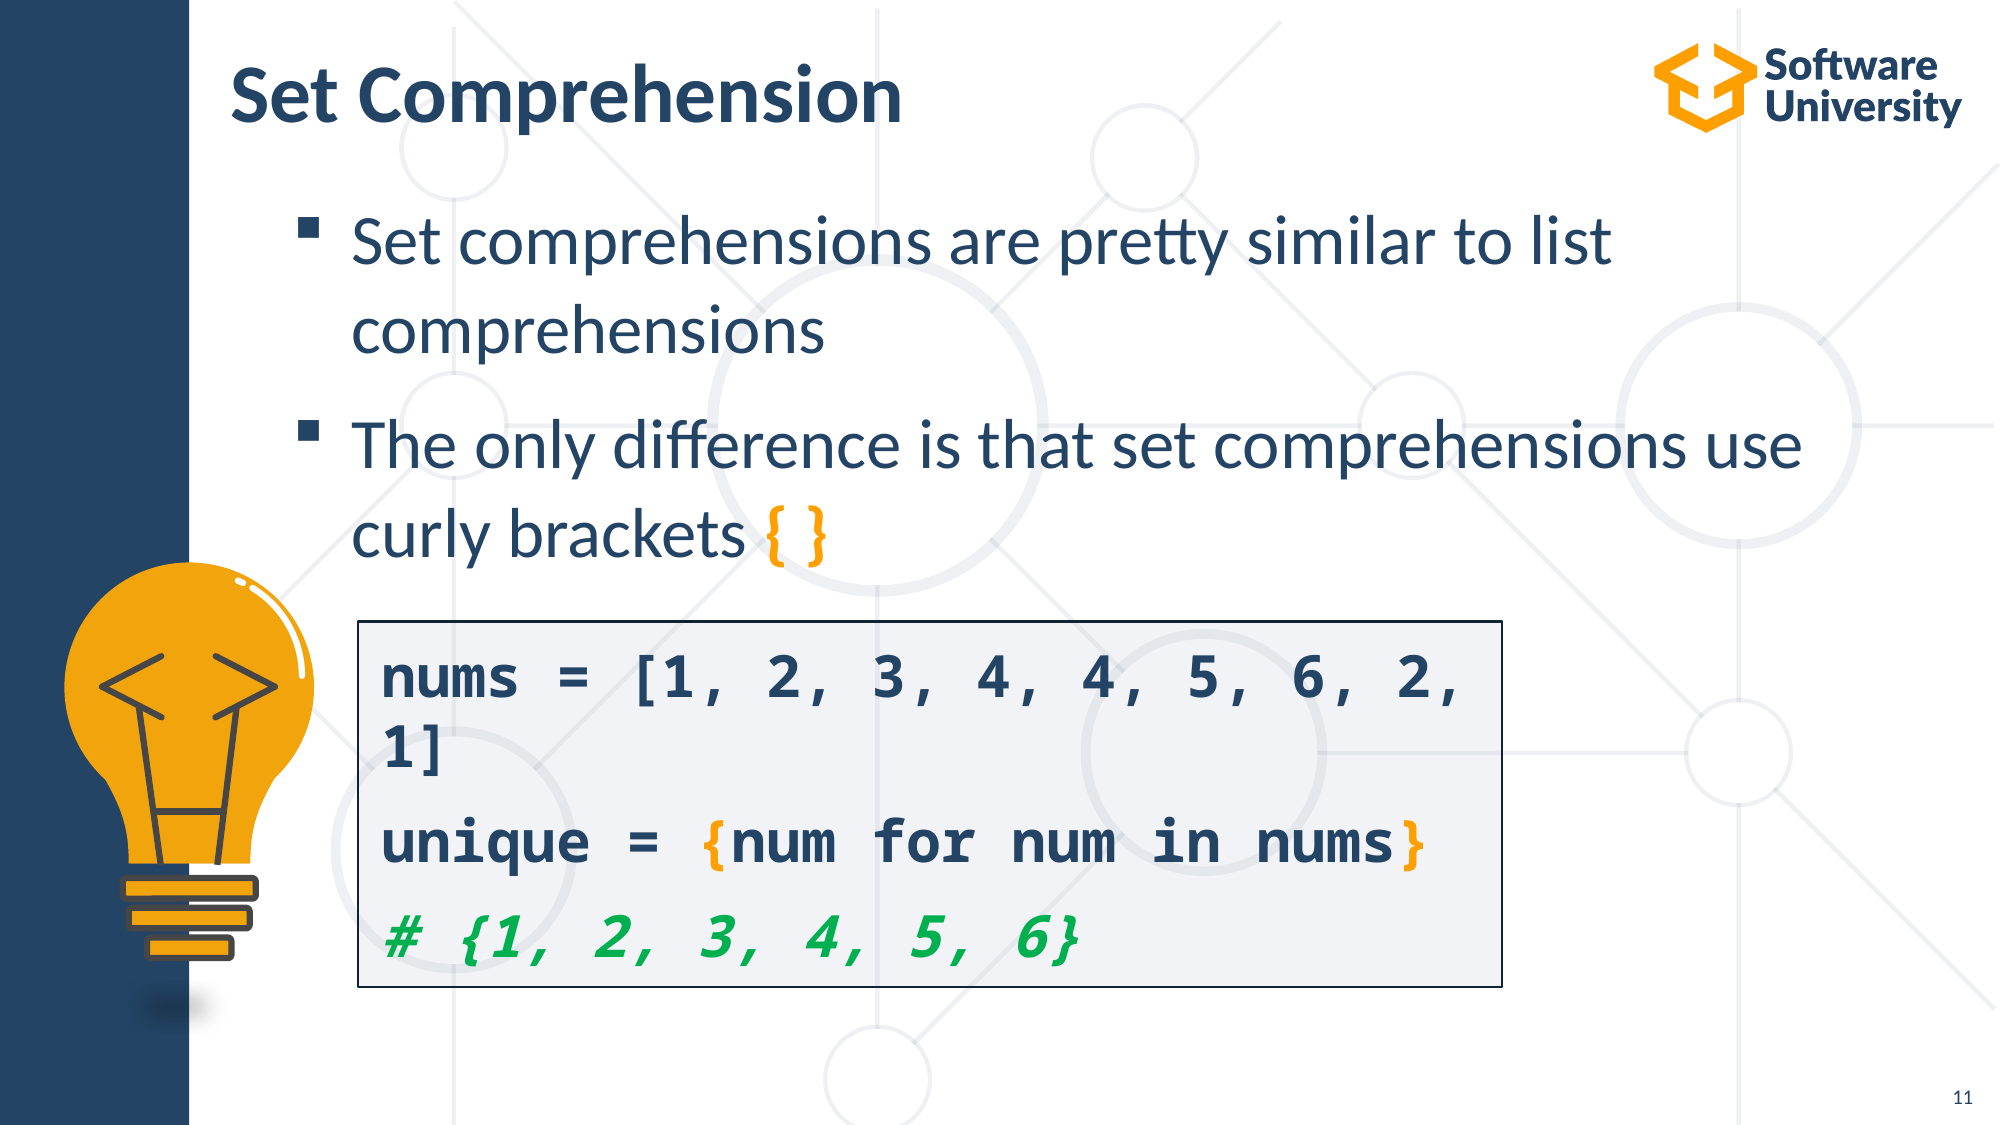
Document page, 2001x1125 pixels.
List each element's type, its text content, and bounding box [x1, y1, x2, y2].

title Set Comprehension [212, 16, 1628, 162]
text_box nums = [1, 2, 3, 4, 4, 5, 6, 2, 1] unique = {num for num in nums} # {1, 2, 3, 4, 5, 6} [357, 621, 1502, 987]
picture [1641, 31, 1973, 145]
list Set comprehensions are pretty similar to list comprehensions The only difference is that set comprehensions use curly brackets { } [274, 183, 1968, 1094]
text_box 11 [1927, 1067, 1989, 1117]
